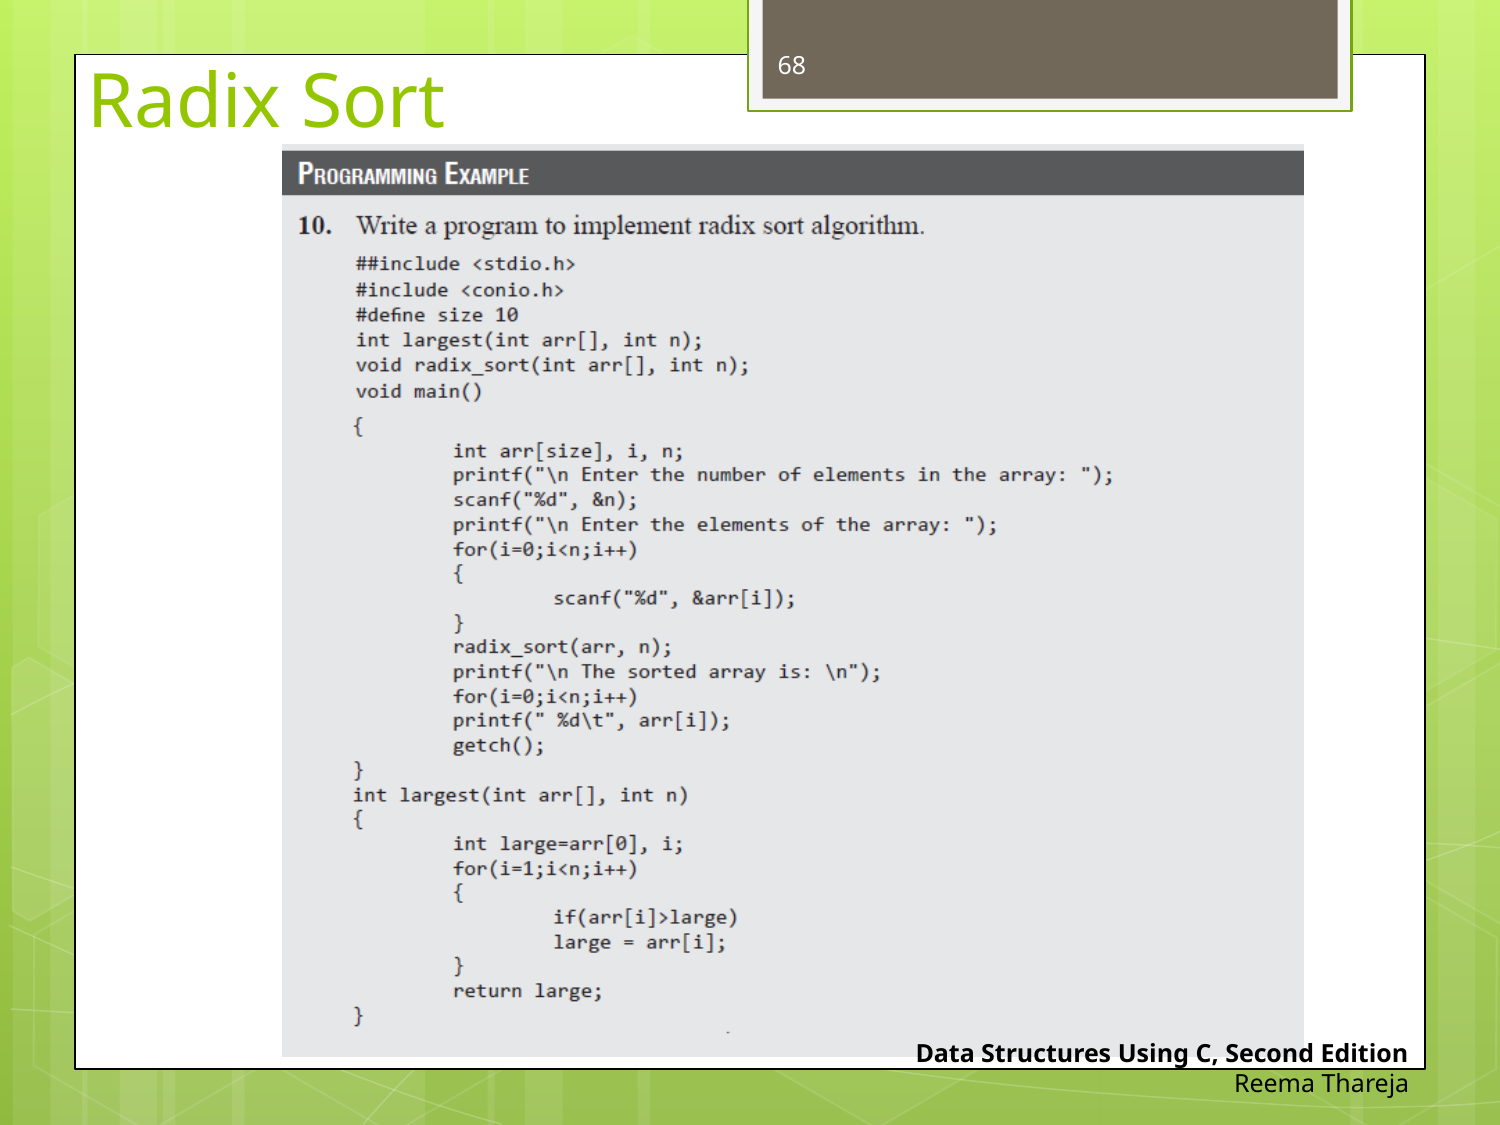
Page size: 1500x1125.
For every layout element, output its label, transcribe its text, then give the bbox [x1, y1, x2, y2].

slide_number 68 [762, 36, 982, 97]
title Radix Sort [72, 37, 1225, 150]
footer Data Structures Using C, Second Edition Reema Thareja [849, 1037, 1425, 1098]
picture [281, 144, 1305, 1058]
